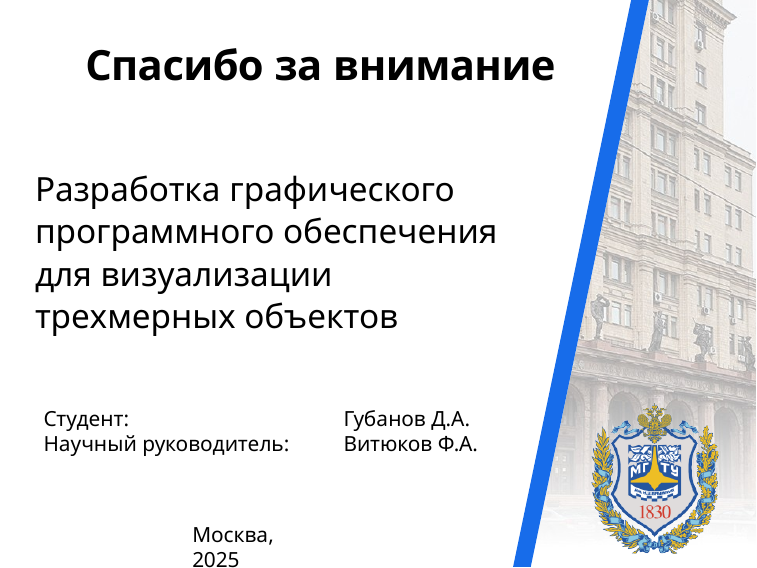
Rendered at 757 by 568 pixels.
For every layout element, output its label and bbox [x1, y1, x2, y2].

text_box [0, 0, 756, 568]
